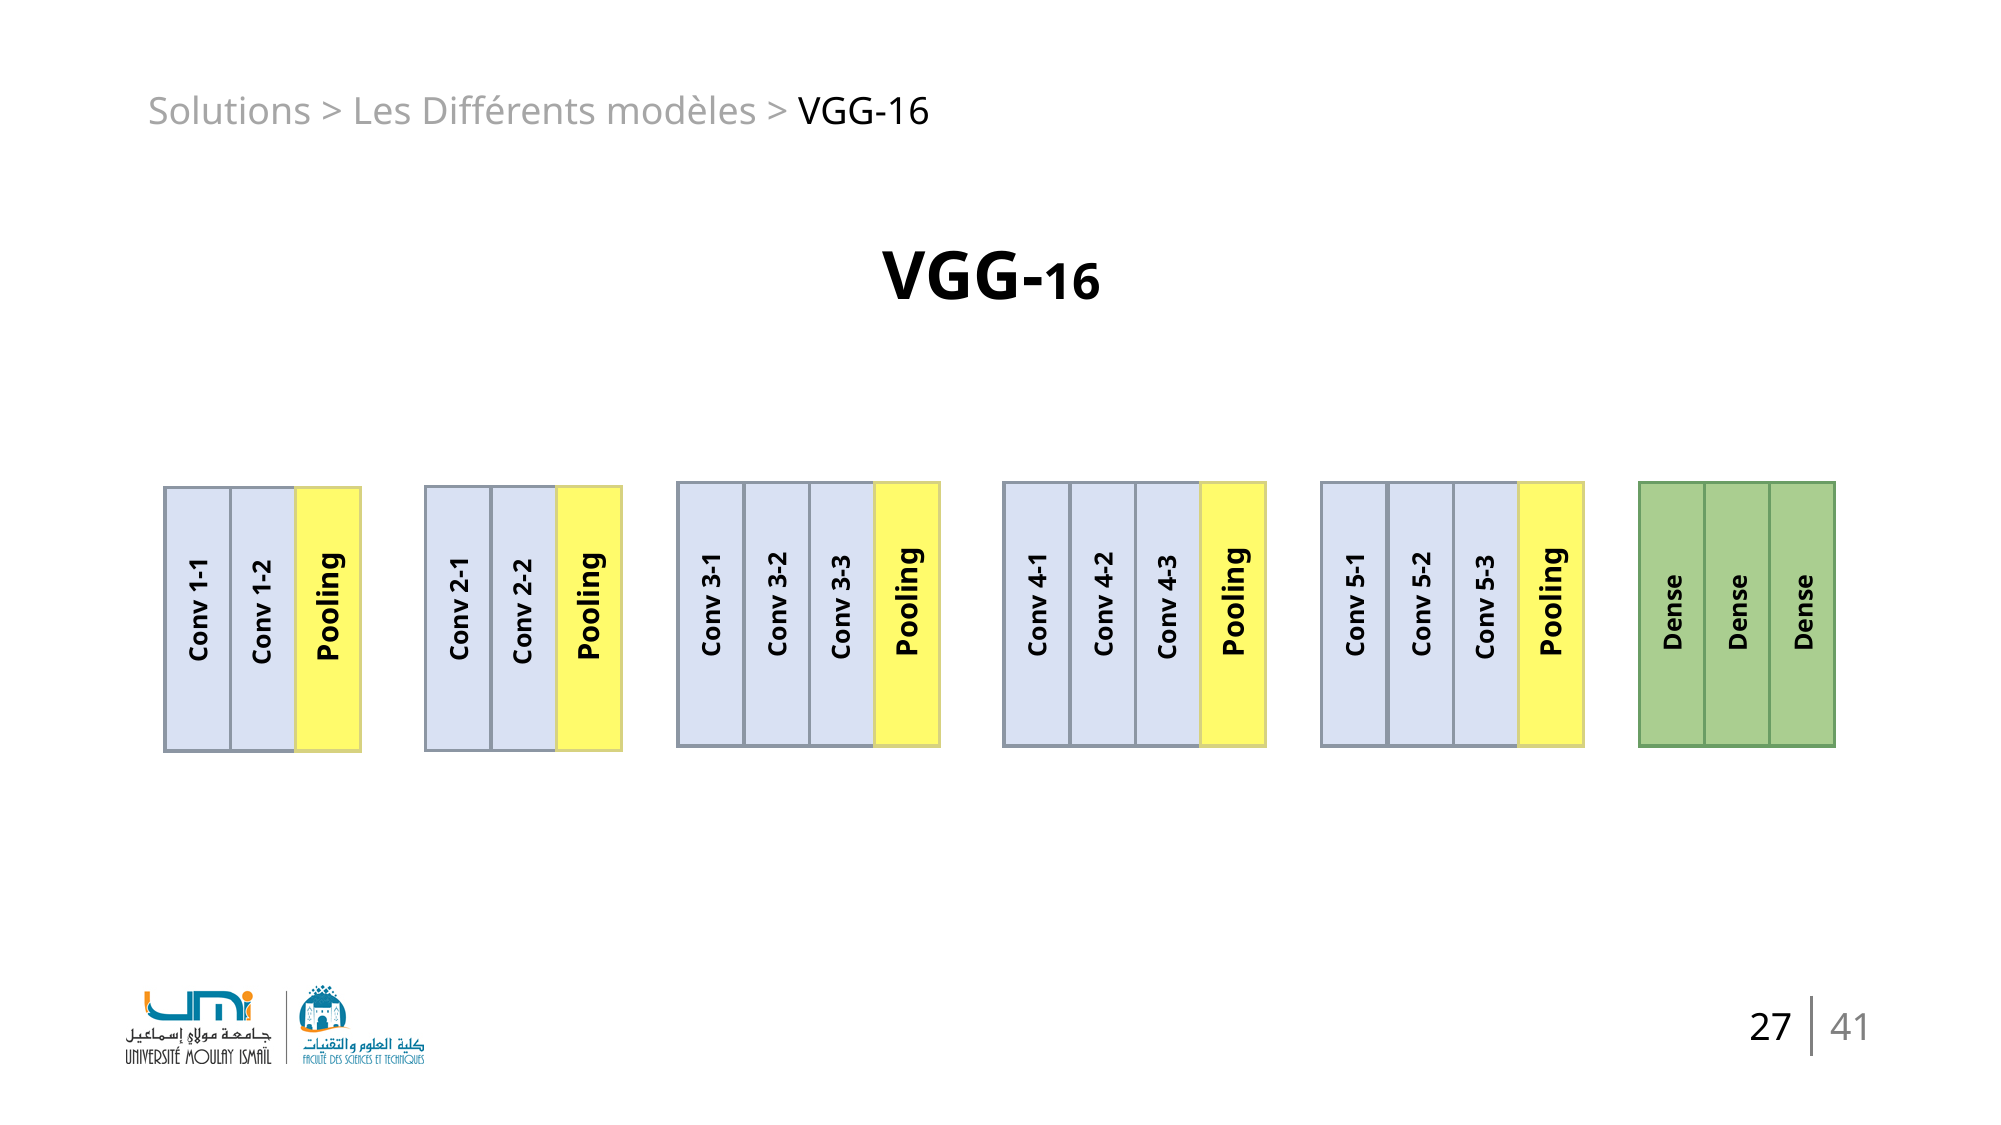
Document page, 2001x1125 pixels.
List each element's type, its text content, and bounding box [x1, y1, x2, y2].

text_box Solutions > Les Différents modèles > VGG-16 [133, 79, 1355, 140]
text_box 27 [1734, 995, 1811, 1056]
text_box 41 [1815, 995, 1897, 1101]
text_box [164, 456, 1835, 752]
picture [103, 975, 445, 1075]
title VGG-16 [69, 176, 1915, 380]
